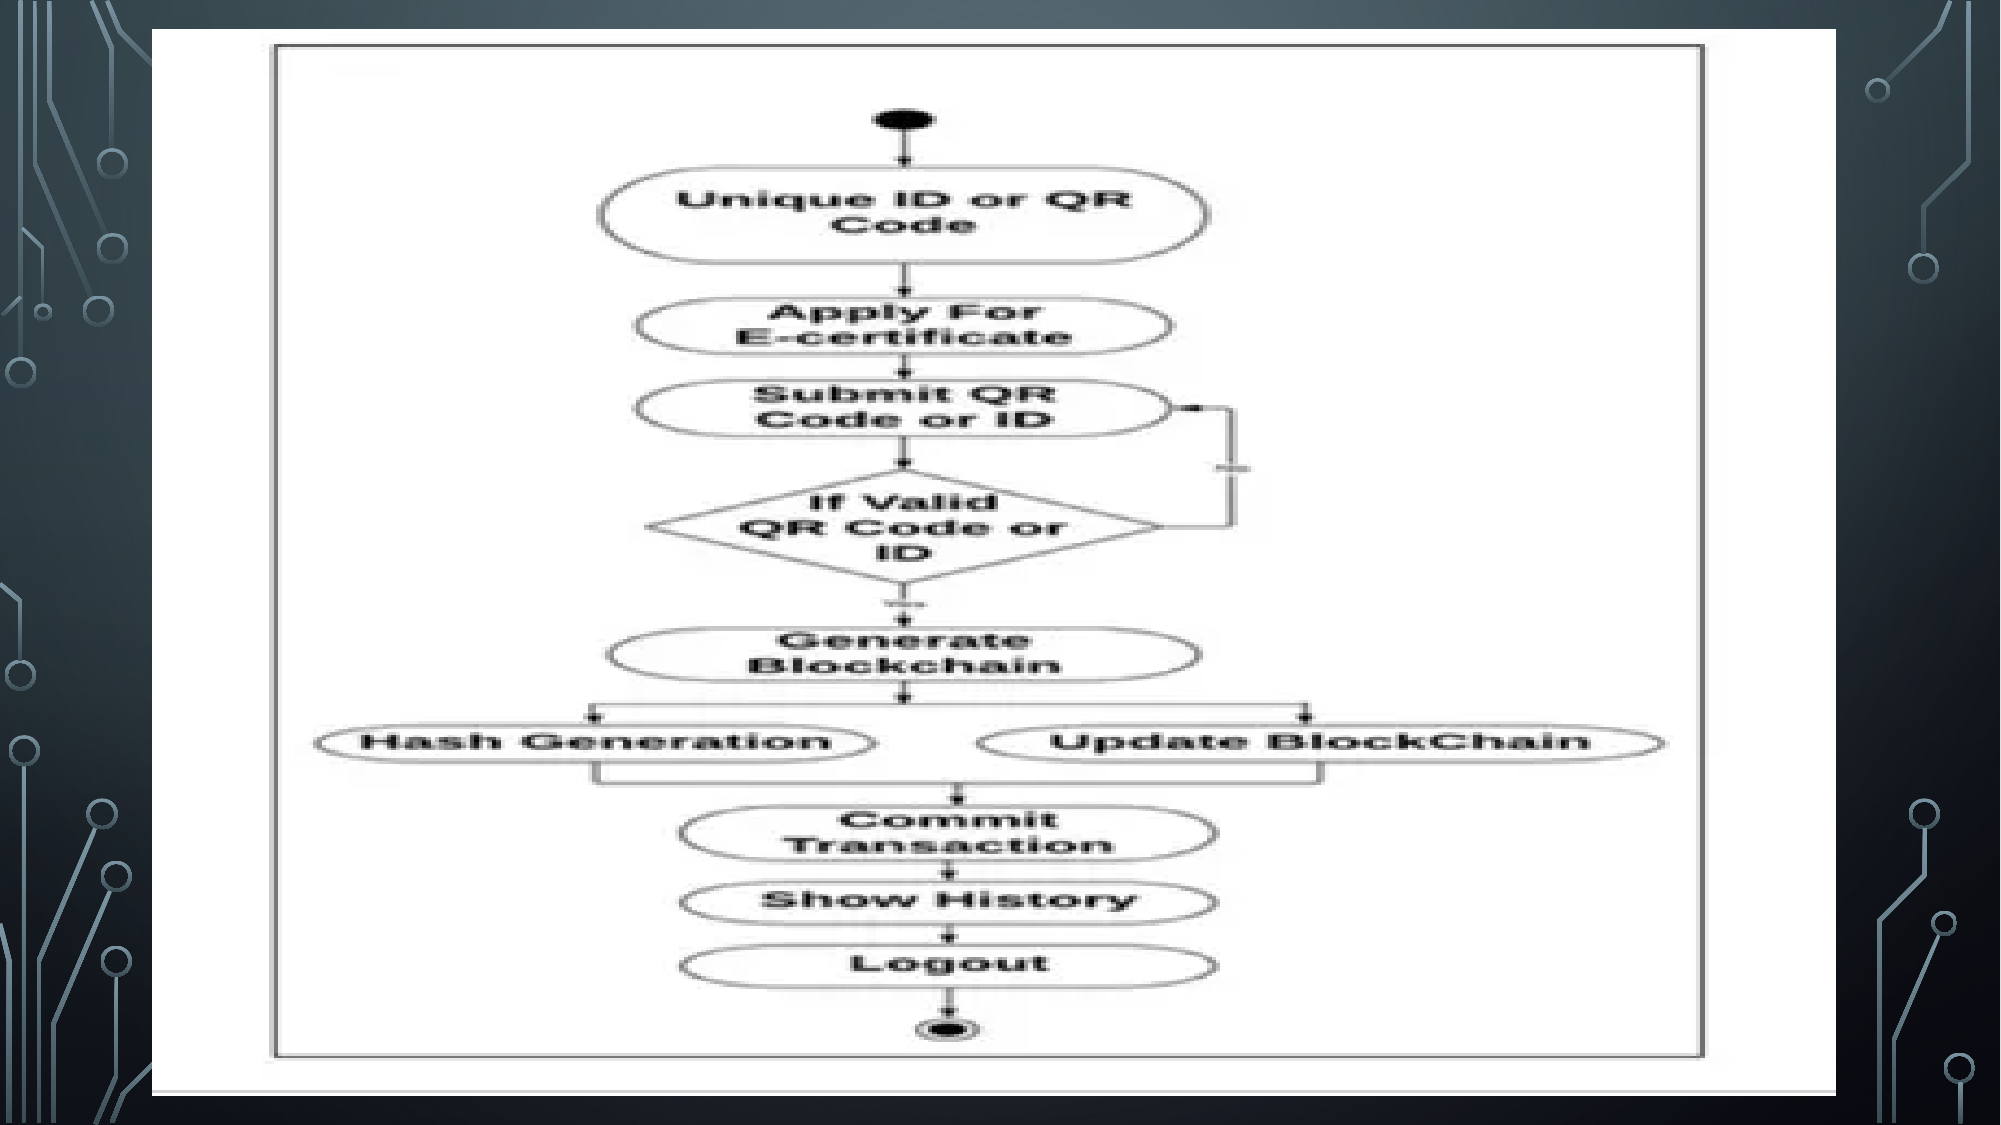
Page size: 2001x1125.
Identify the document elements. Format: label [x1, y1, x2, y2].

list [151, 28, 1836, 1096]
